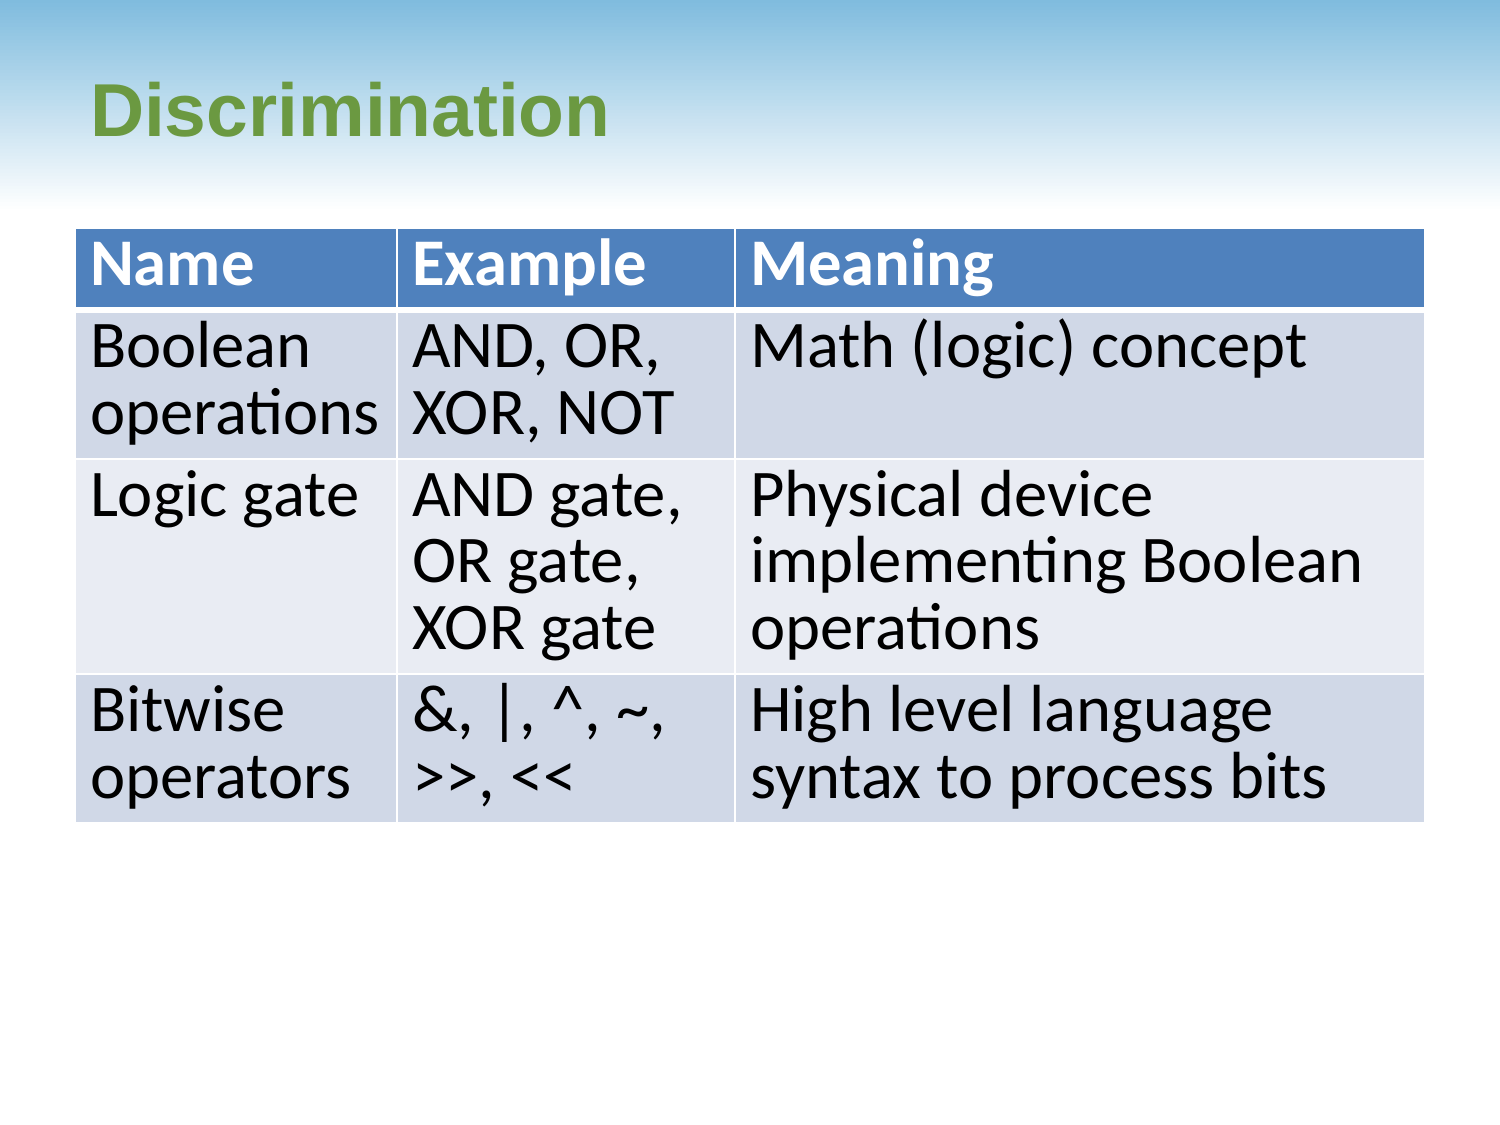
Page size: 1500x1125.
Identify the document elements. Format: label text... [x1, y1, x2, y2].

table_cell High level language syntax to process bits [736, 675, 1424, 822]
table_cell Boolean operations [76, 313, 396, 458]
table_header Example [398, 229, 734, 307]
table_cell Bitwise operators [76, 675, 396, 822]
table_cell AND gate, OR gate, XOR gate [398, 460, 734, 673]
table_header Name [76, 229, 396, 307]
table_cell Physical device implementing Boolean operations [736, 460, 1424, 673]
table_cell Logic gate [76, 460, 396, 673]
table_cell Math (logic) concept [736, 313, 1424, 458]
table_cell &, |, ^, ~, >>, << [398, 675, 734, 822]
title Discrimination [75, 12, 1438, 200]
table_cell AND, OR, XOR, NOT [398, 313, 734, 458]
table_header Meaning [736, 229, 1424, 307]
